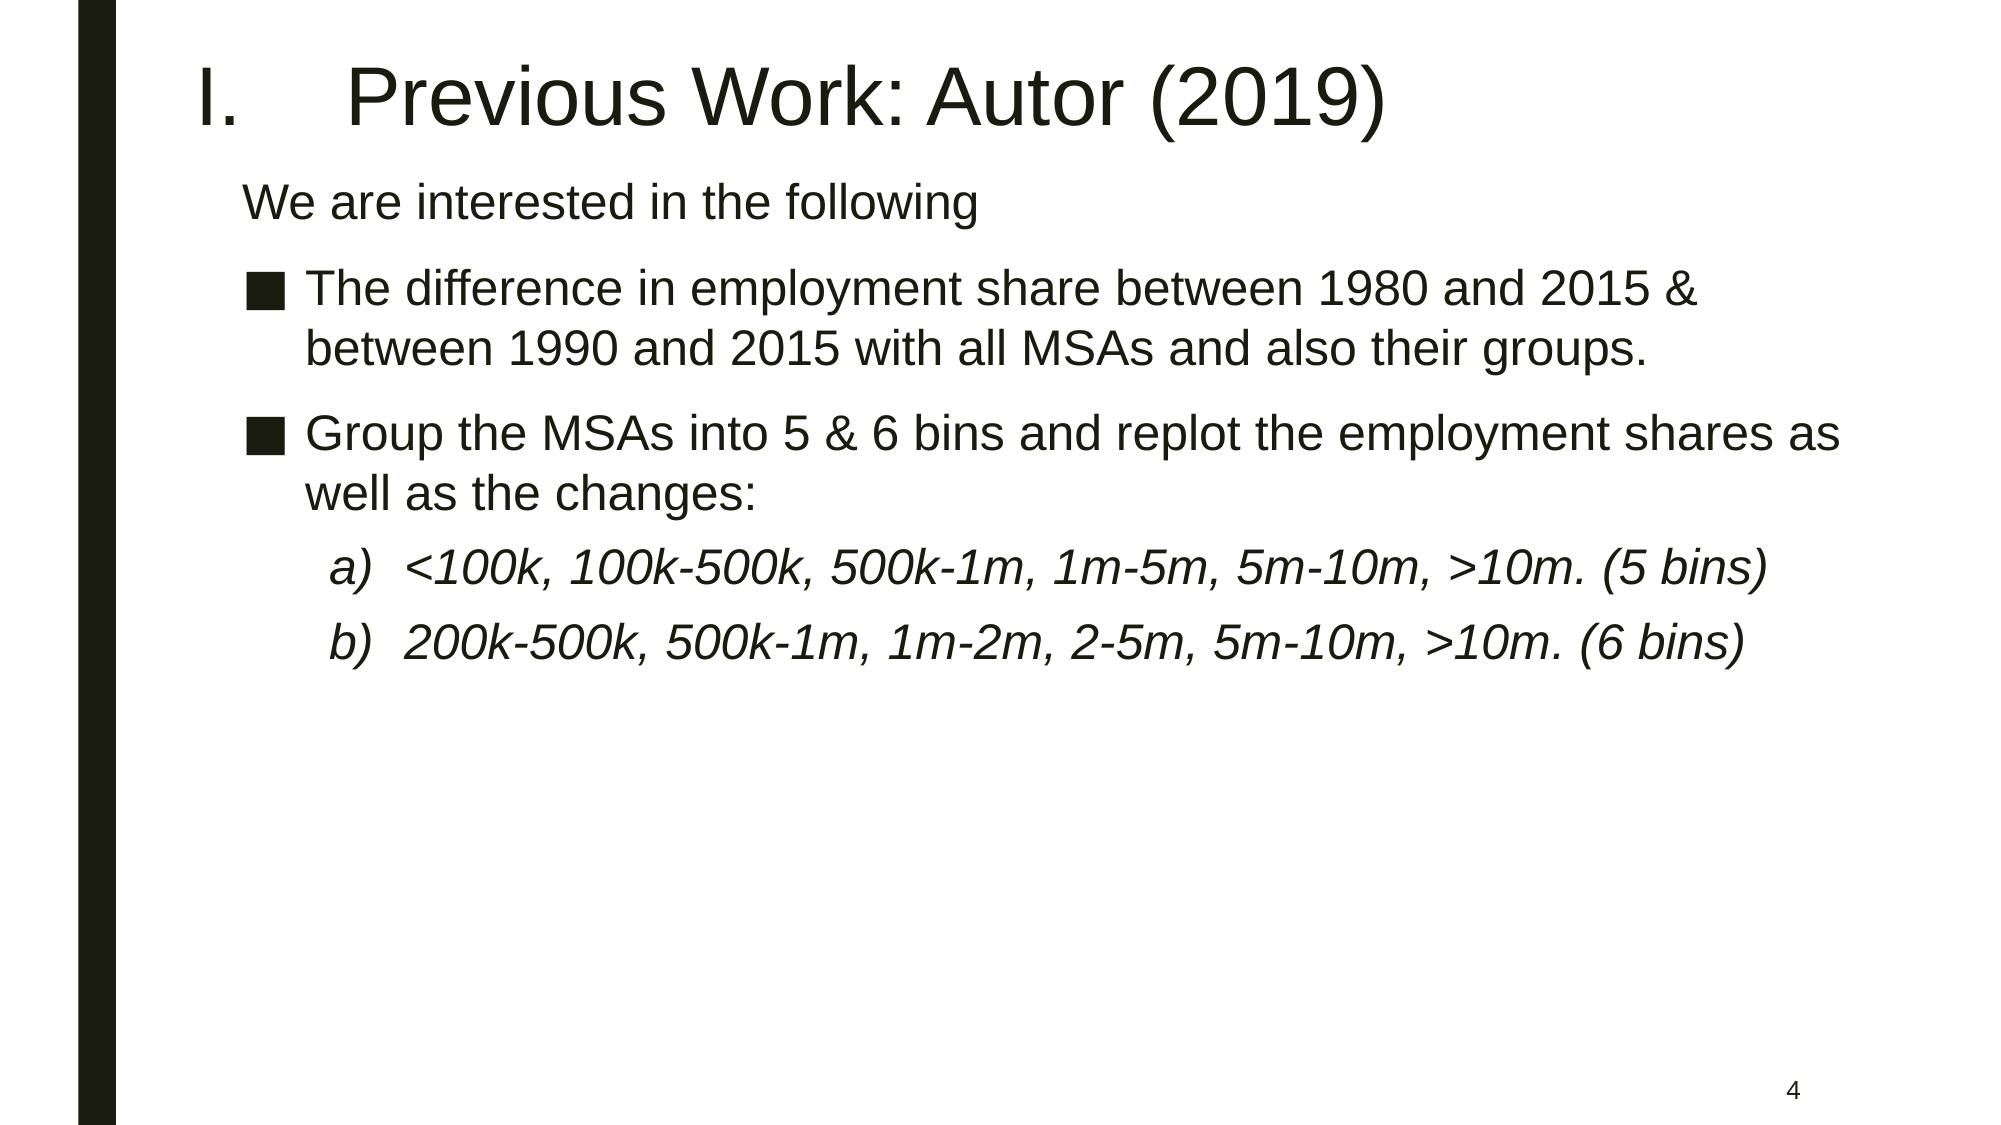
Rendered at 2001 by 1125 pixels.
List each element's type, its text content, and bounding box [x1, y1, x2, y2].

title I. Previous Work: Autor (2019) [180, 47, 1830, 163]
slide_number 4 [1553, 1058, 1816, 1125]
list We are interested in the following The difference in employment share between 1980 and 2015 & between 1990 and 2015 with all MSAs and also their groups. Group the MSAs into 5 & 6 bins and replot the employment shares as well as the changes: <100k, 100k-500k, 500k-1m, 1m-5m, 5m-10m, >10m. (5 bins) 200k-500k, 500k-1m, 1m-2m, 2-5m, 5m-10m, >10m. (6 bins) [227, 162, 1878, 1100]
